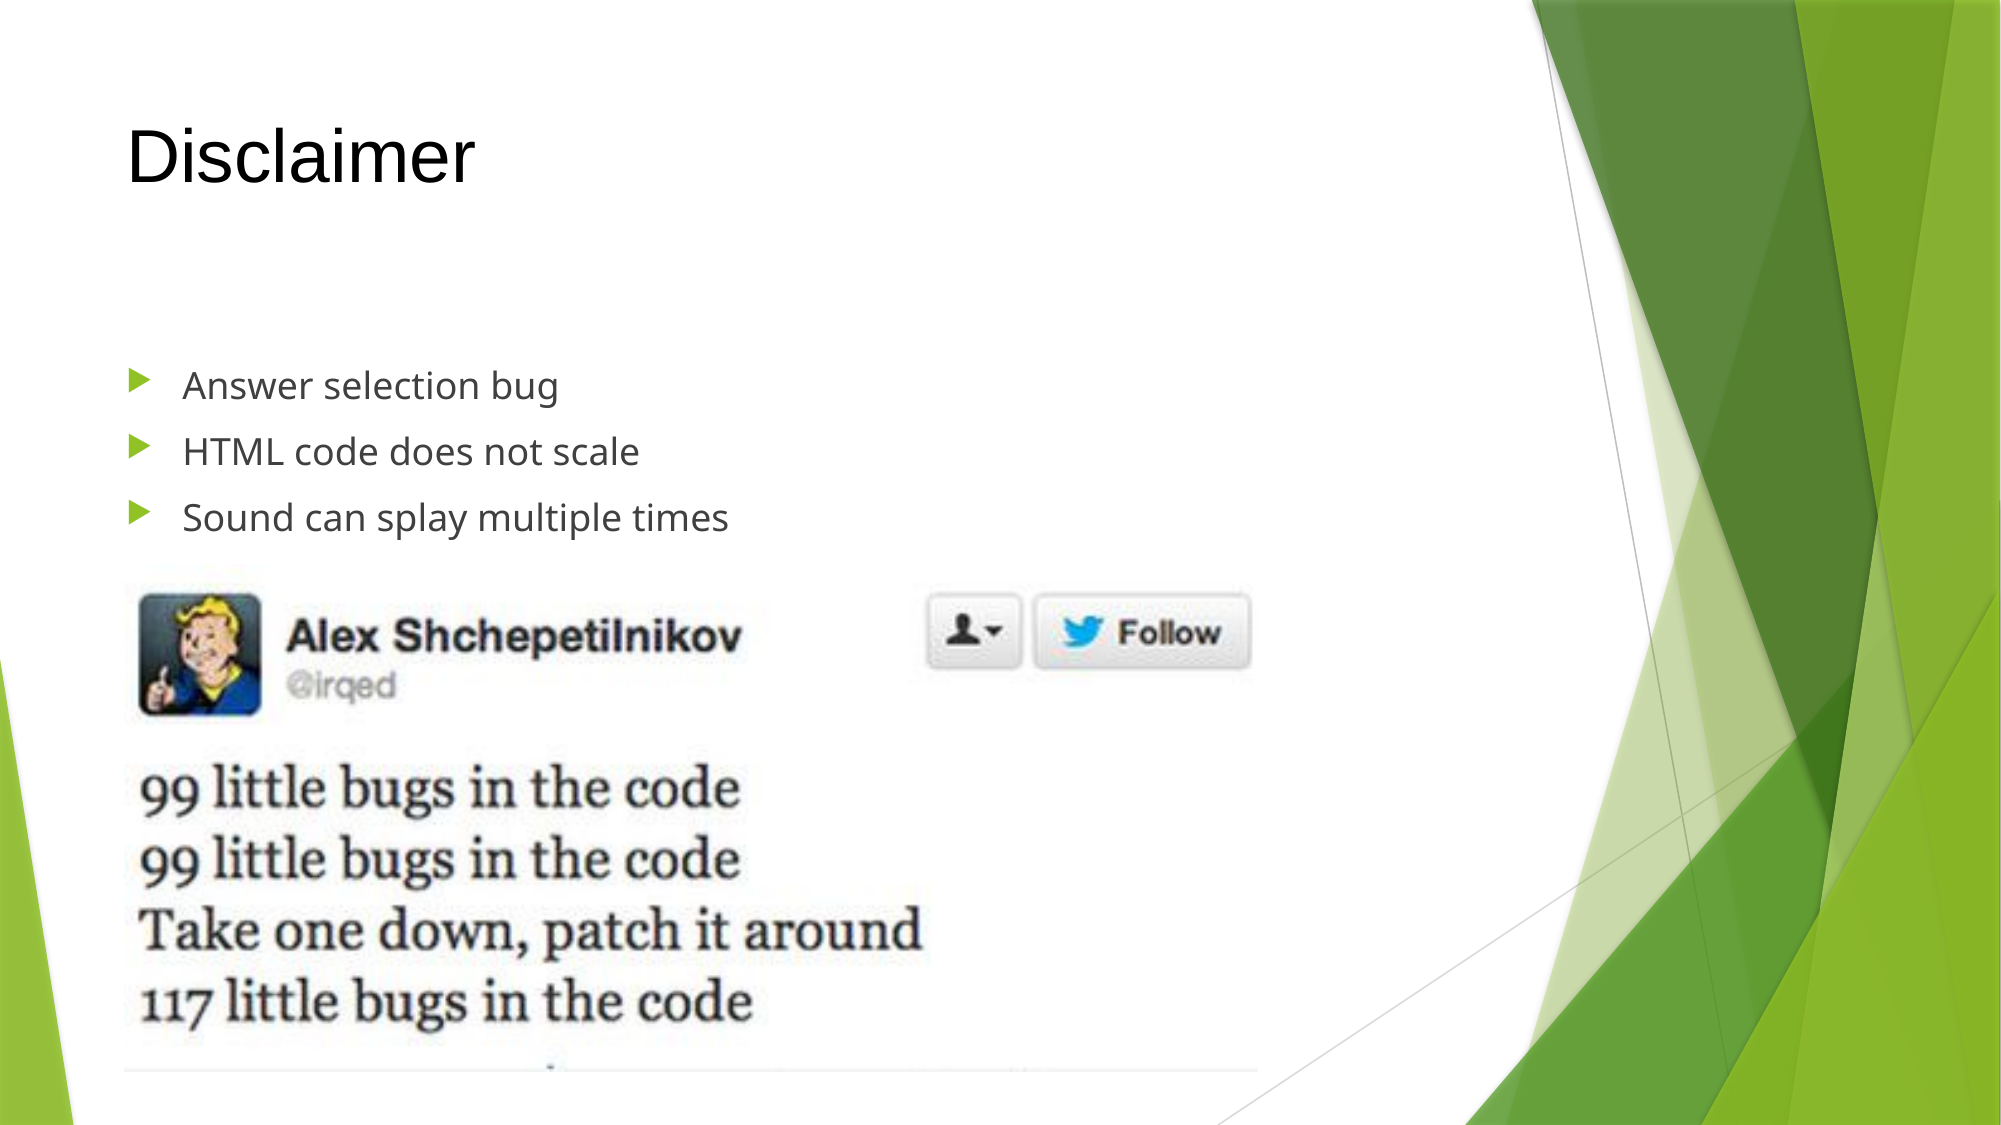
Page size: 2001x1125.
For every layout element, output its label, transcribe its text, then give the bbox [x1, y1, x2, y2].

list Answer selection bug HTML code does not scale Sound can splay multiple times [111, 354, 1522, 992]
picture [124, 563, 1258, 1073]
title Disclaimer [111, 99, 1522, 317]
